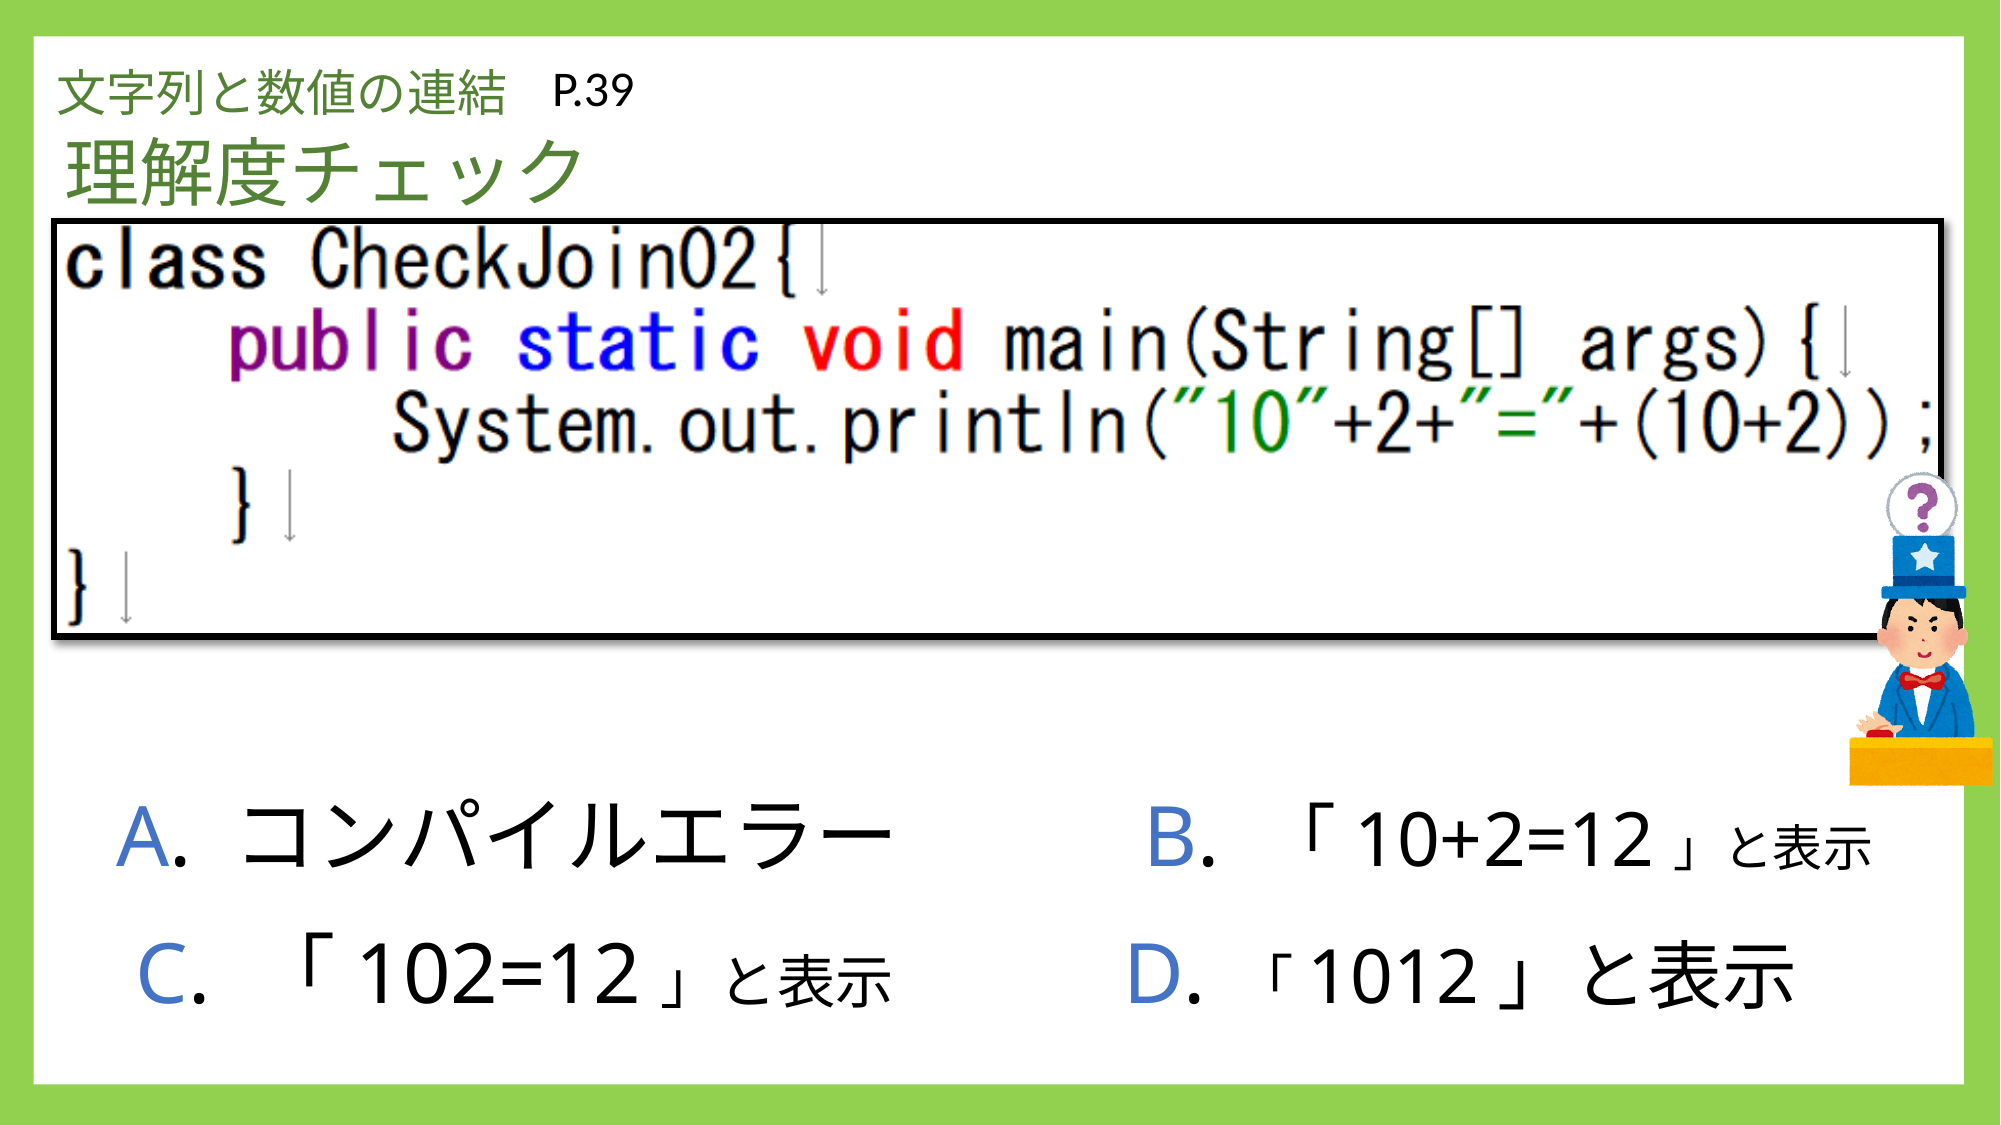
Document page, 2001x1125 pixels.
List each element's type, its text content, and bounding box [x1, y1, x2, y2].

text_box 文字列と数値の連結 [42, 53, 522, 129]
text_box A. コンパイルエラー [101, 775, 915, 891]
text_box 理解度チェック [49, 118, 605, 223]
text_box D. 「1012」と表示 [1109, 913, 1811, 1028]
text_box C. 「102=12」と表示 [121, 913, 909, 1028]
text_box P.39 [537, 48, 650, 124]
picture [56, 224, 2000, 794]
text_box B. 「10+2=12」と表示 [1128, 775, 1888, 891]
